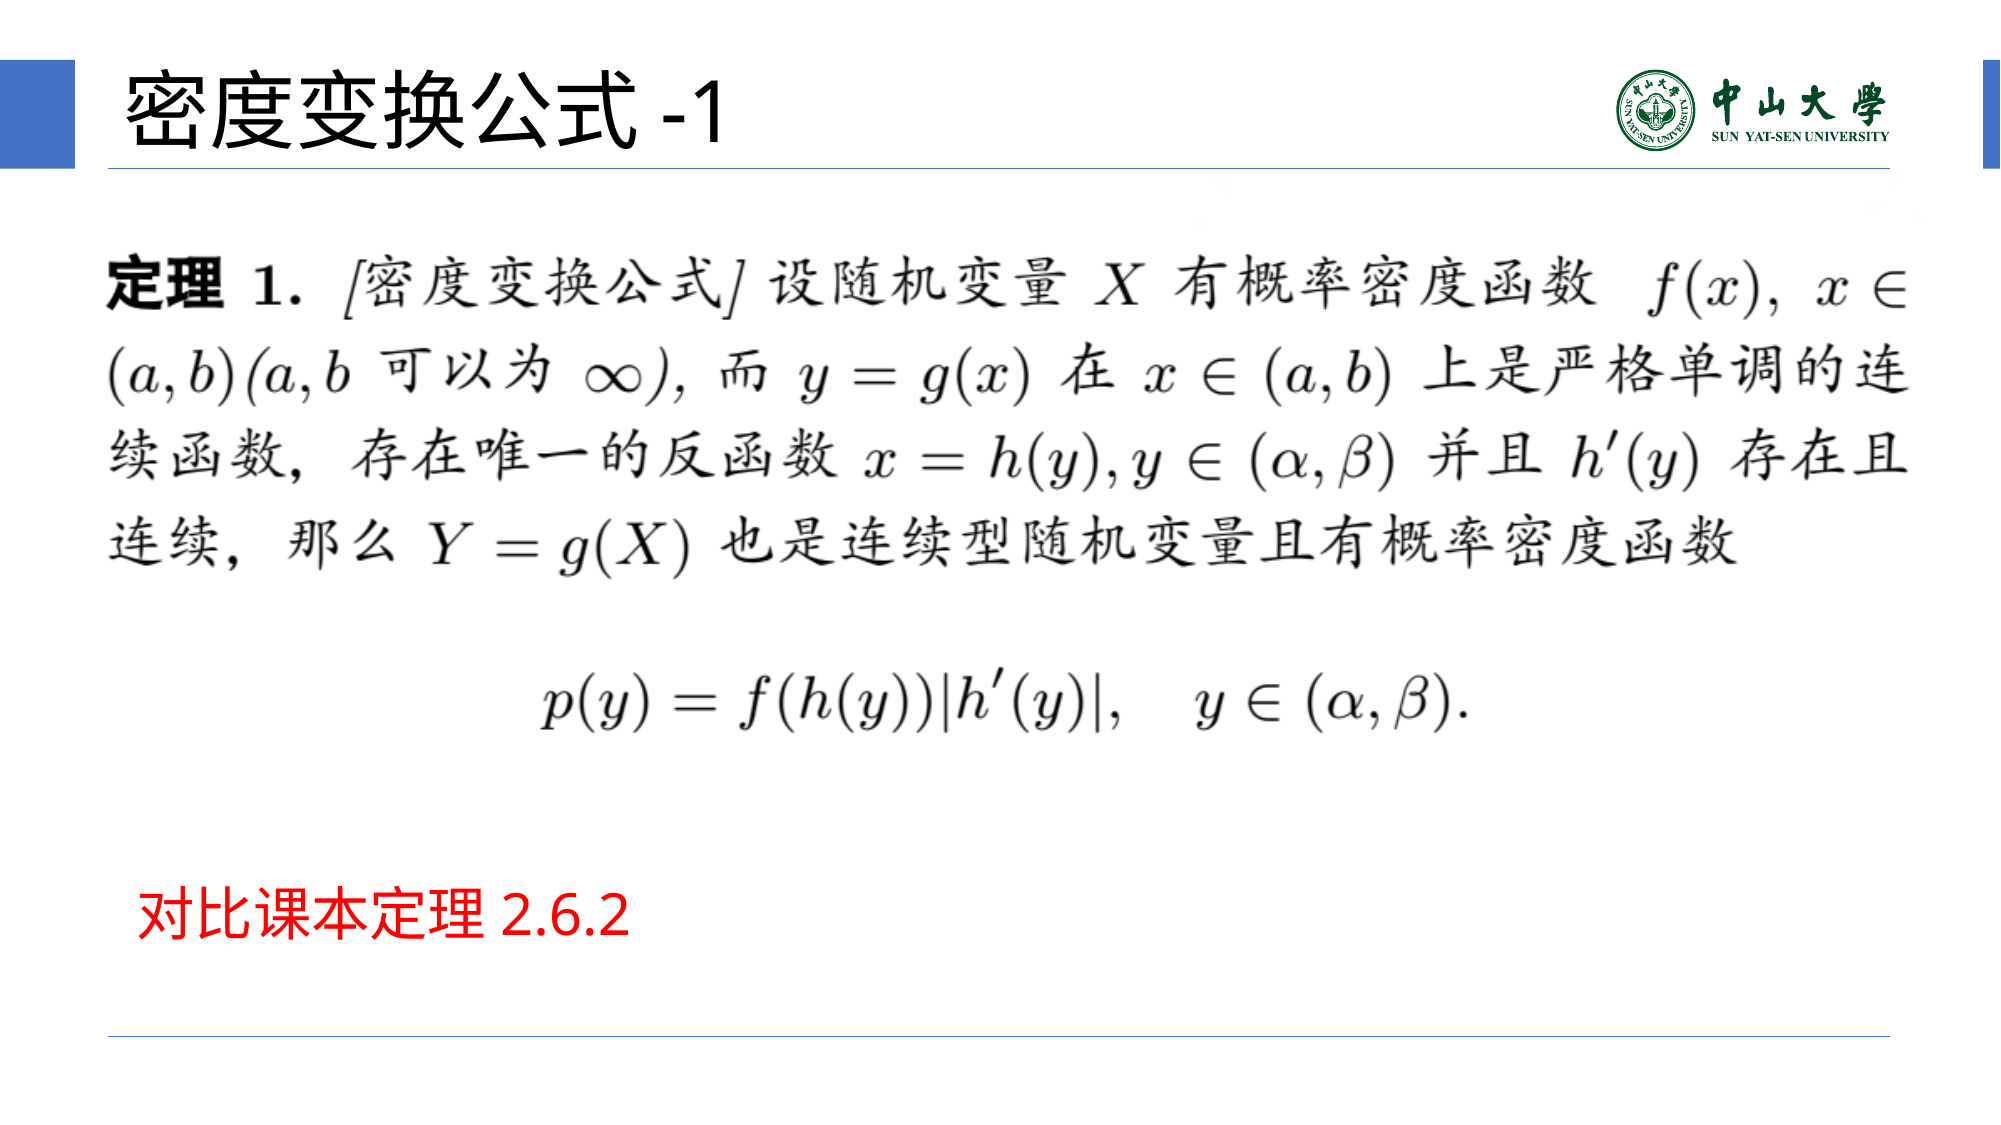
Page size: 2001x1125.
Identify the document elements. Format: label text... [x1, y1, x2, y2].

text_box 对比课本定理2.6.2 [121, 870, 720, 955]
picture [93, 228, 1959, 775]
title 密度变换公式-1 [108, 59, 1614, 169]
